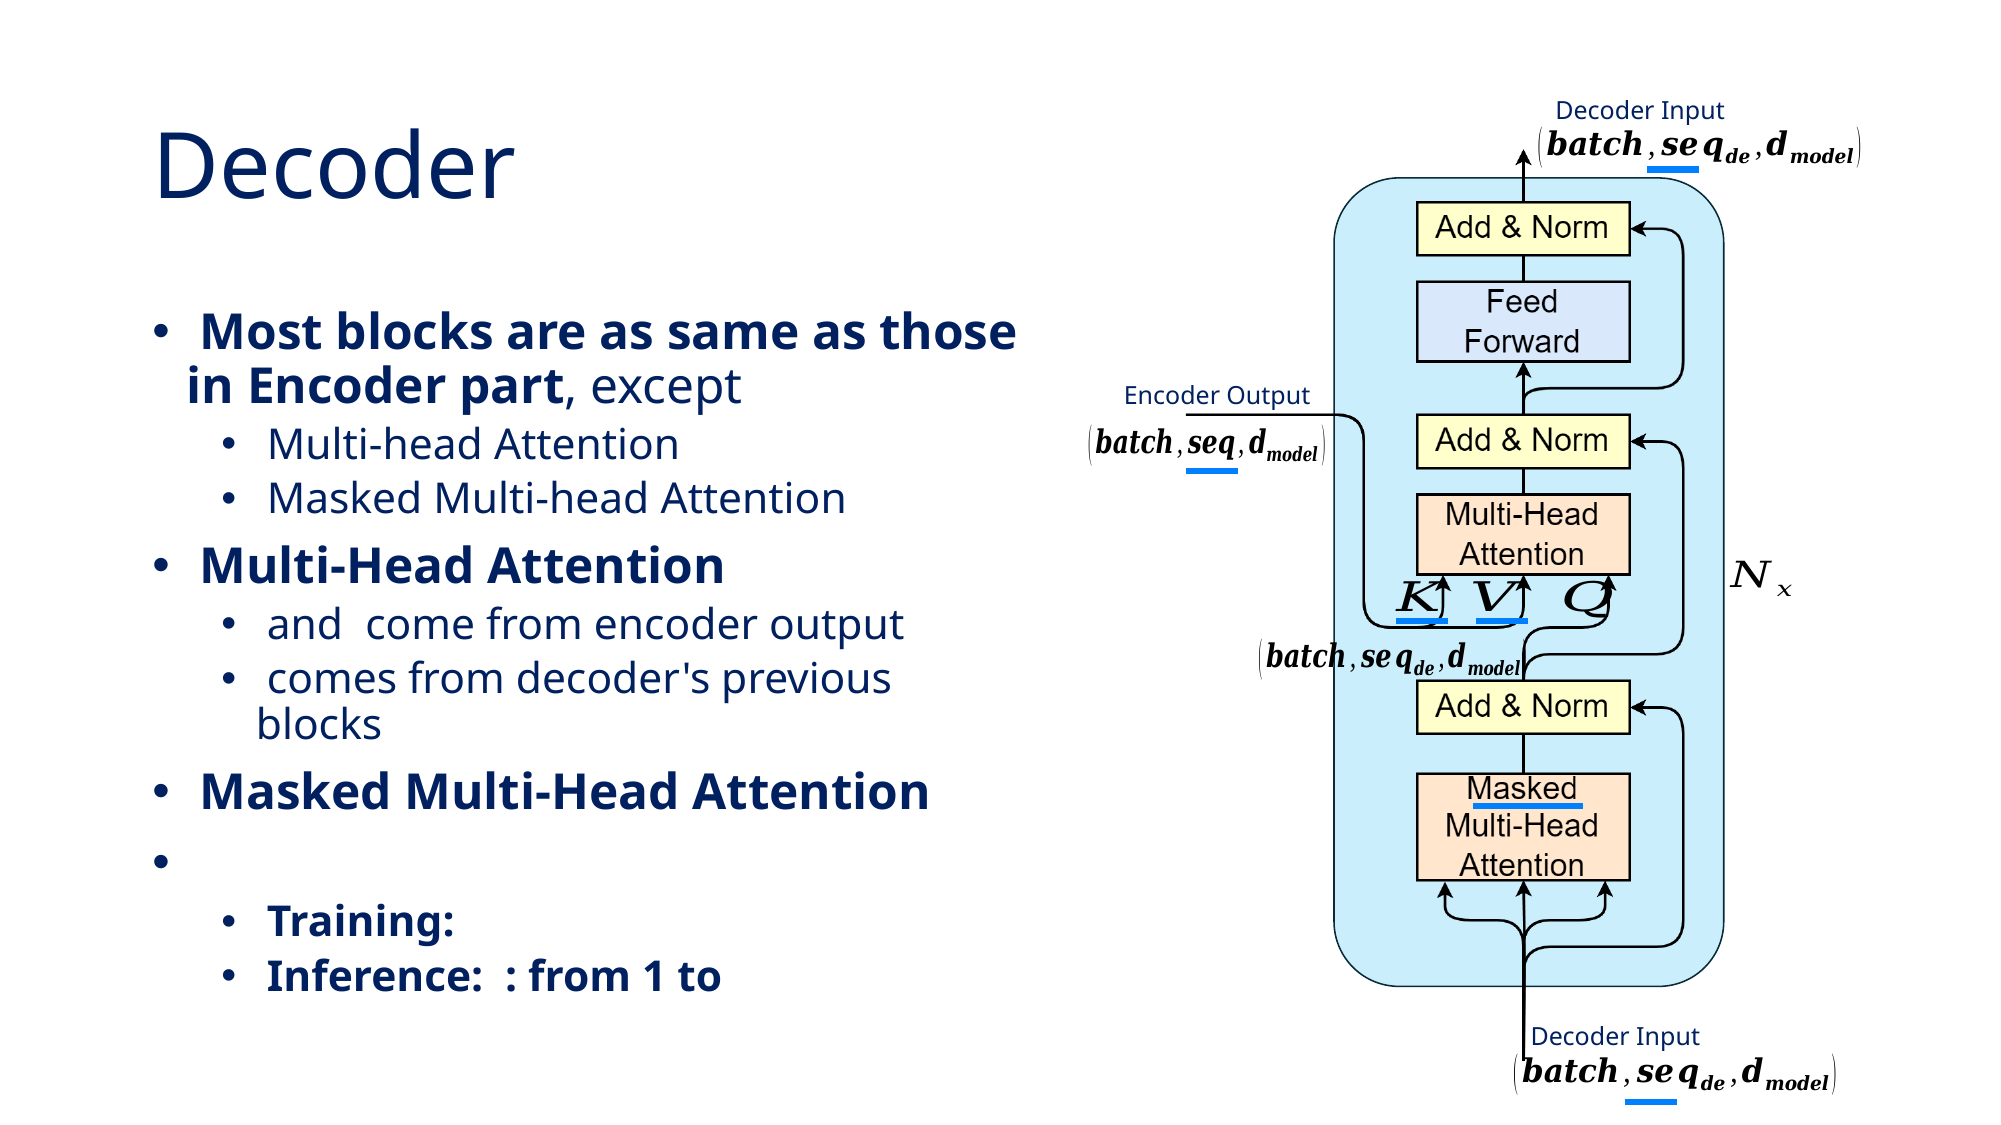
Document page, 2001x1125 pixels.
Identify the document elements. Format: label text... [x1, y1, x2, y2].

text_box Encoder Output [1108, 371, 1185, 417]
text_box Decoder Input [1540, 86, 1740, 132]
title Decoder [137, 59, 1863, 278]
picture [1185, 110, 1725, 1103]
